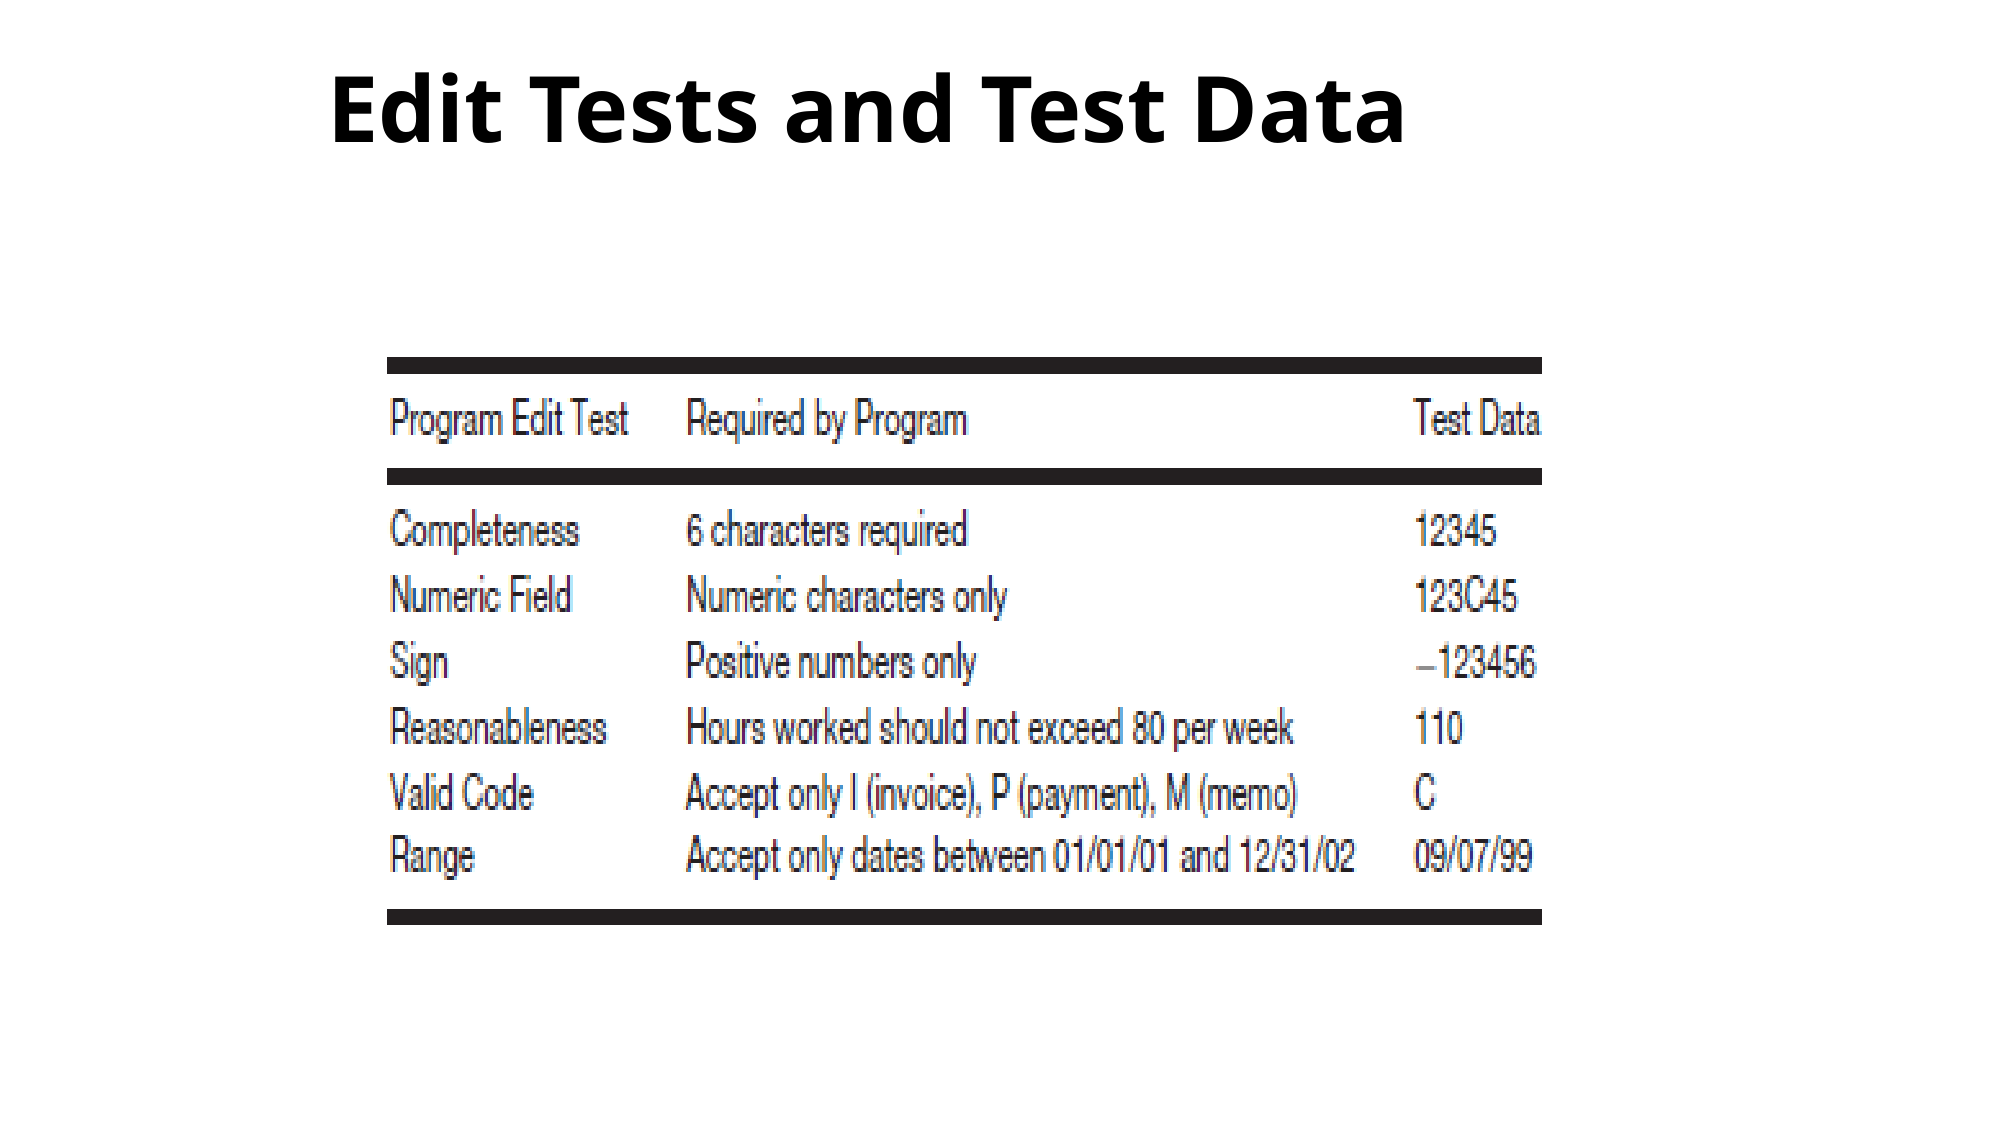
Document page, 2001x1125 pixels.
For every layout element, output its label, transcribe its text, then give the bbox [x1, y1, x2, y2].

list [374, 337, 1563, 938]
title Edit Tests and Test Data [312, 55, 1688, 172]
